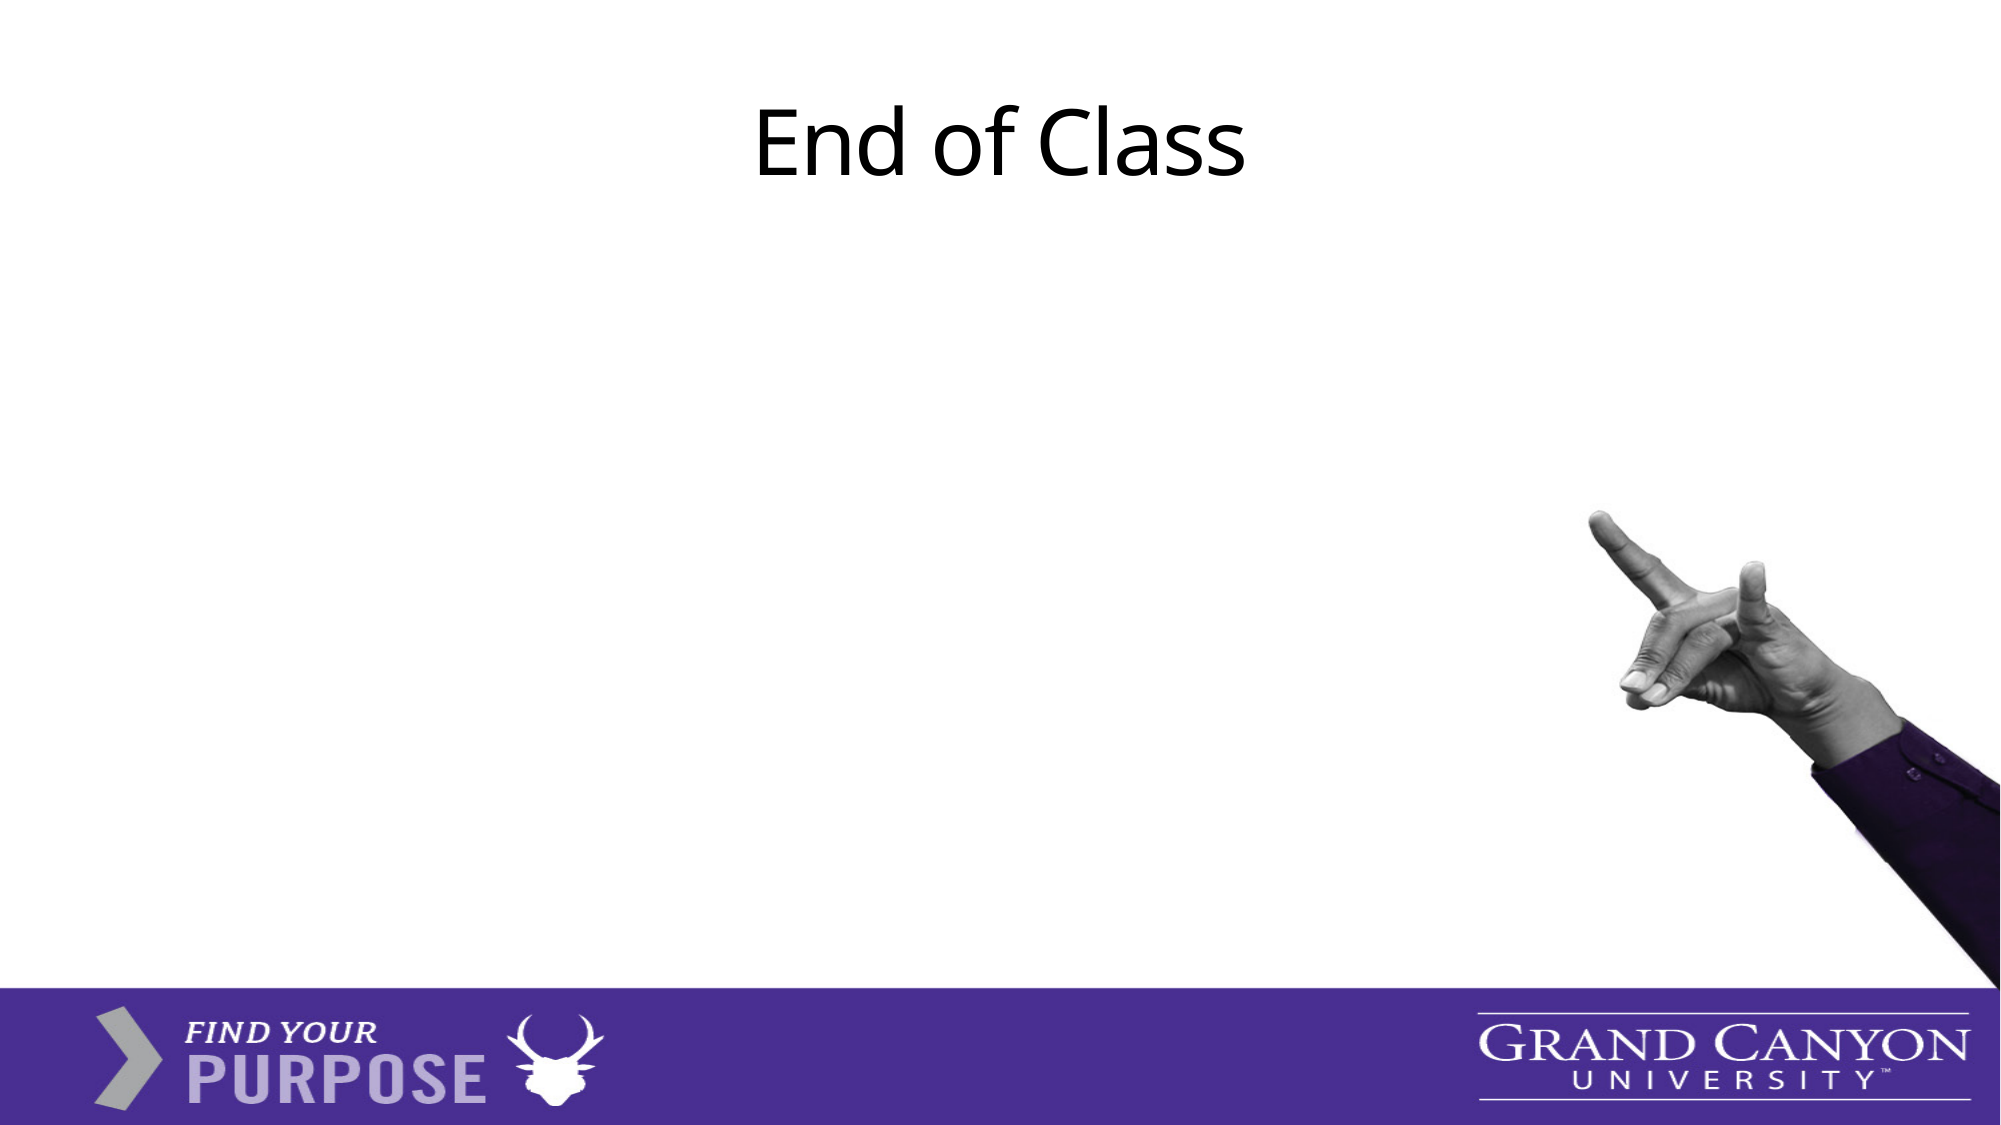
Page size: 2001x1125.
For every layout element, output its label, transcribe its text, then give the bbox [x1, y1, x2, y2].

picture [0, 0, 2001, 1125]
title End of Class [99, 45, 1900, 233]
